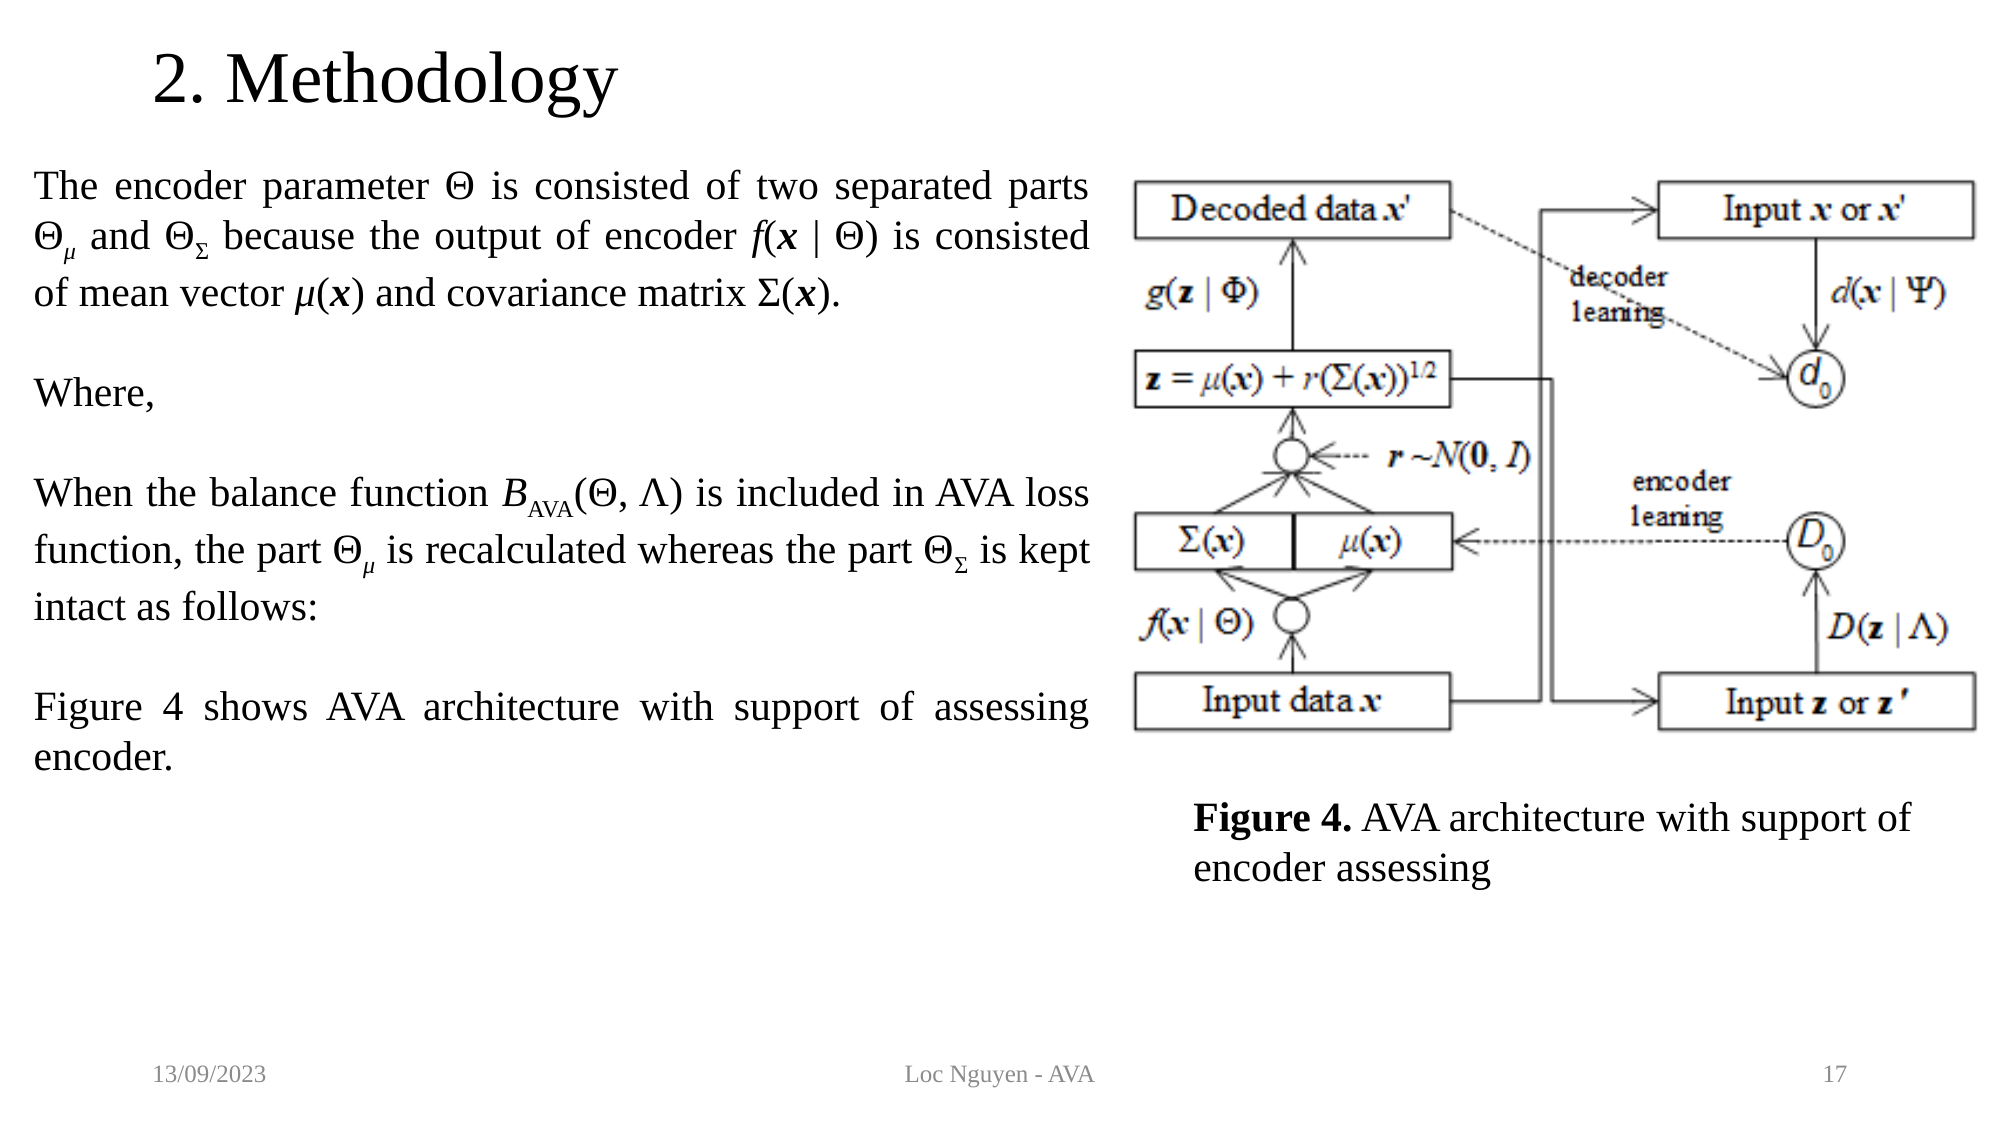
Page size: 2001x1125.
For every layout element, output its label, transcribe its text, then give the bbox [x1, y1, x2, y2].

title 2. Methodology [137, 19, 1863, 128]
slide_number 17 [1412, 1042, 1863, 1103]
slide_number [137, 1042, 588, 1103]
footer Loc Nguyen - AVA [662, 1042, 1338, 1103]
text_box Figure 4. AVA architecture with support of encoder assessing [1178, 782, 1932, 897]
picture [1128, 174, 1982, 738]
